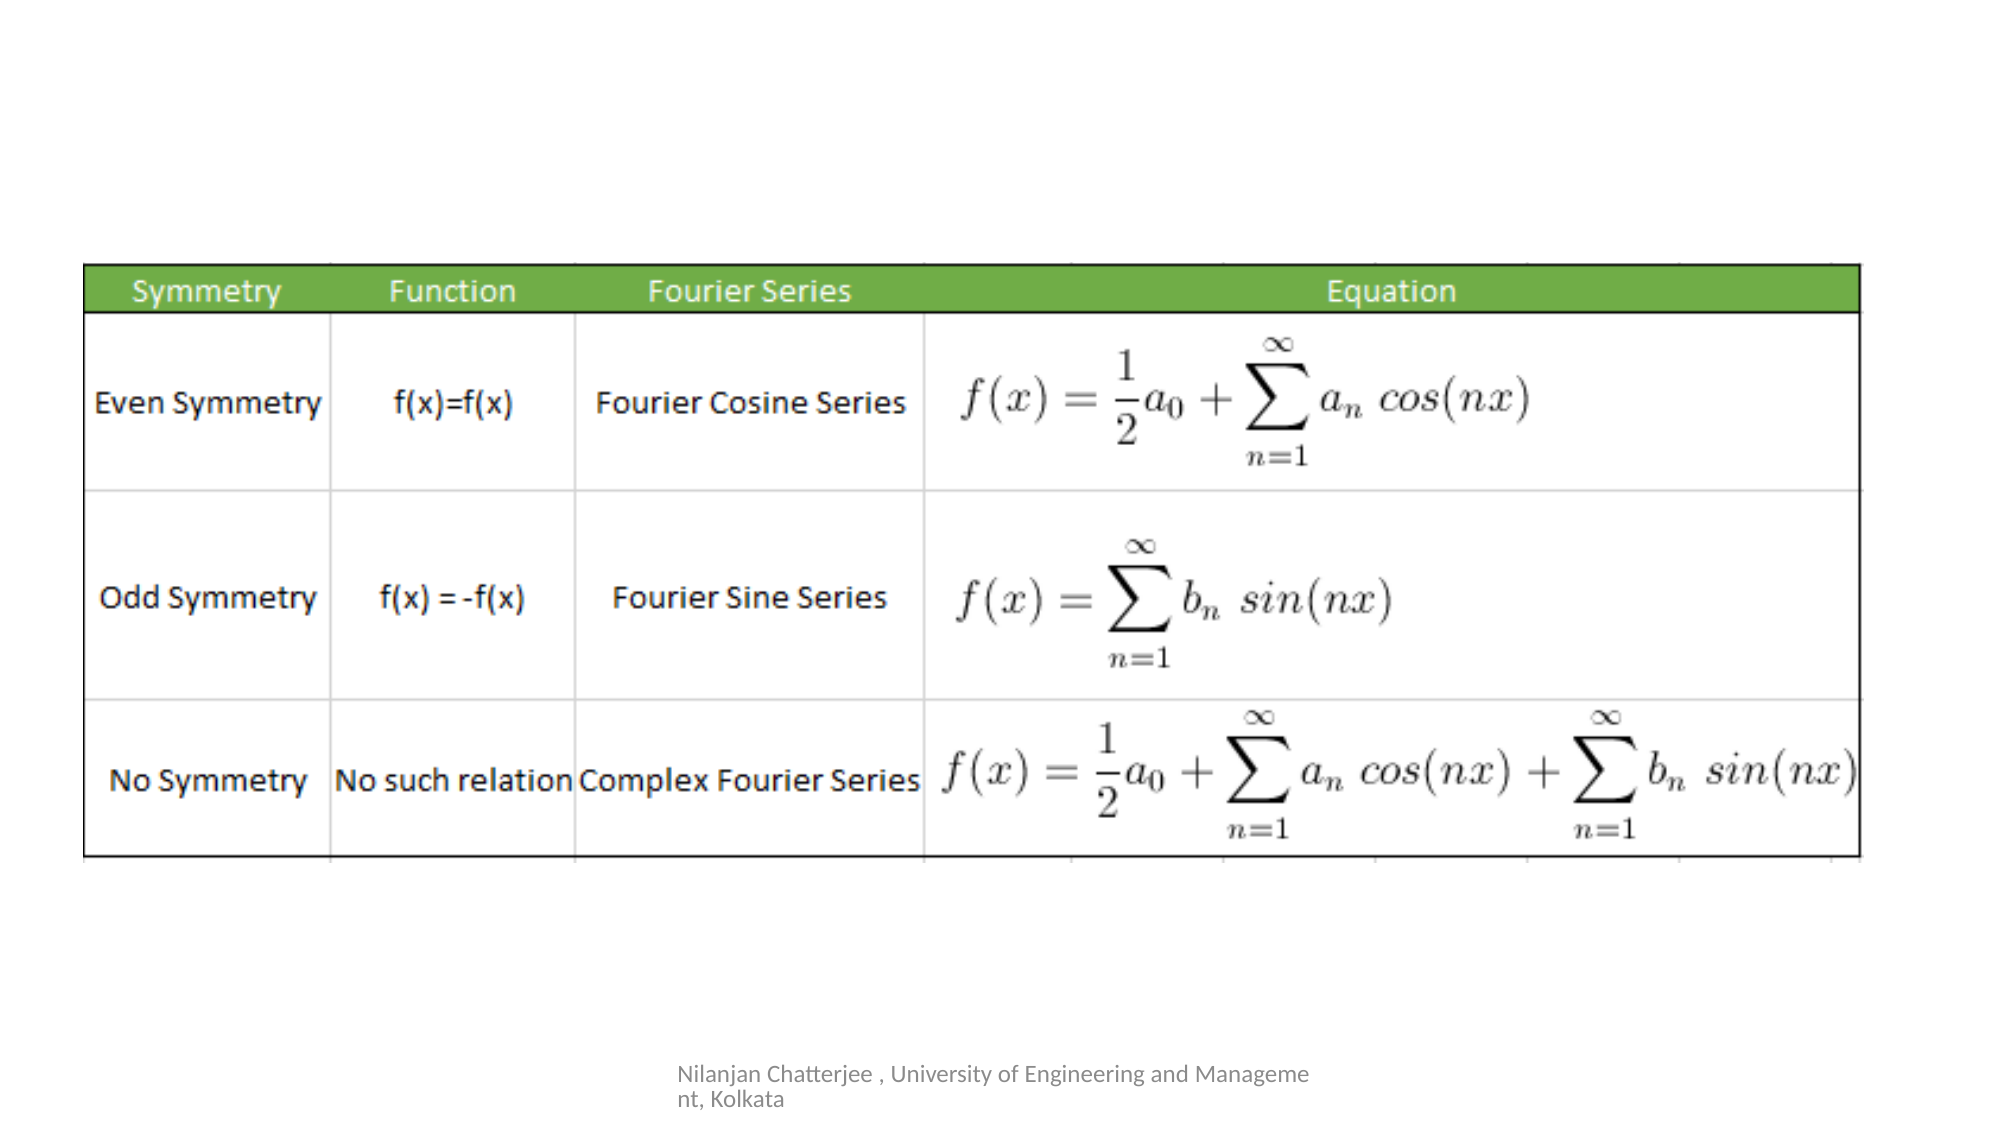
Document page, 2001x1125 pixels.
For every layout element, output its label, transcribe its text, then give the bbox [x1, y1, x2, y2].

footer Nilanjan Chatterjee , University of Engineering and Management, Kolkata [662, 1042, 1338, 1103]
picture [83, 262, 1864, 863]
